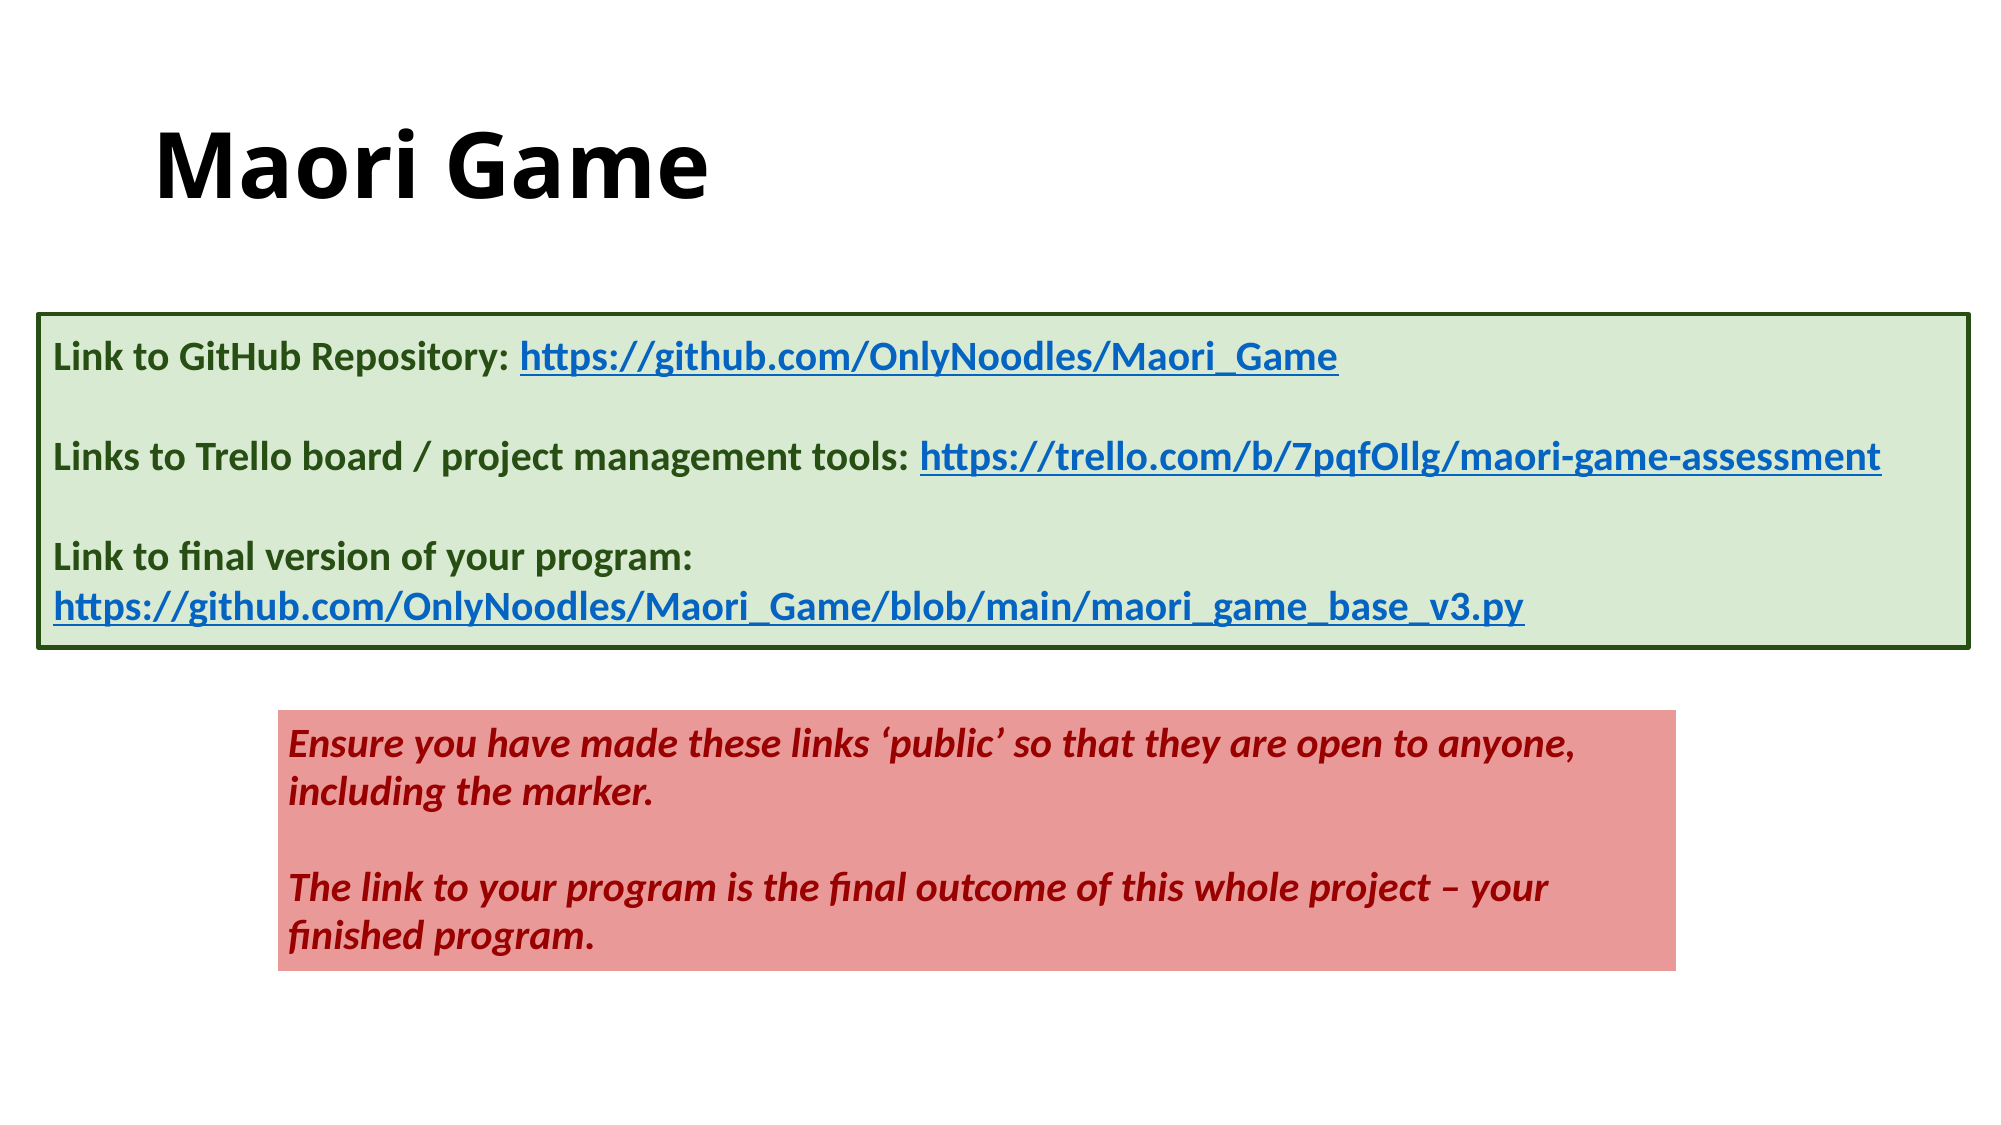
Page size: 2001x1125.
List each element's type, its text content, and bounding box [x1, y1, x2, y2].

table_header Ensure you have made these links ‘public’ so that they are open to anyone, including the marker. The link to your program is the final outcome of this whole project – your finished program. [278, 710, 1676, 971]
title Maori Game [137, 59, 1863, 278]
text_box Link to GitHub Repository: https://github.com/OnlyNoodles/Maori_Game Links to Trello board / project management tools: https://trello.com/b/7pqfOIlg/maori-game-assessment Link to final version of your program: https://github.com/OnlyNoodles/Maori_Game/blob/main/maori_game_base_v3.py [38, 314, 1969, 648]
